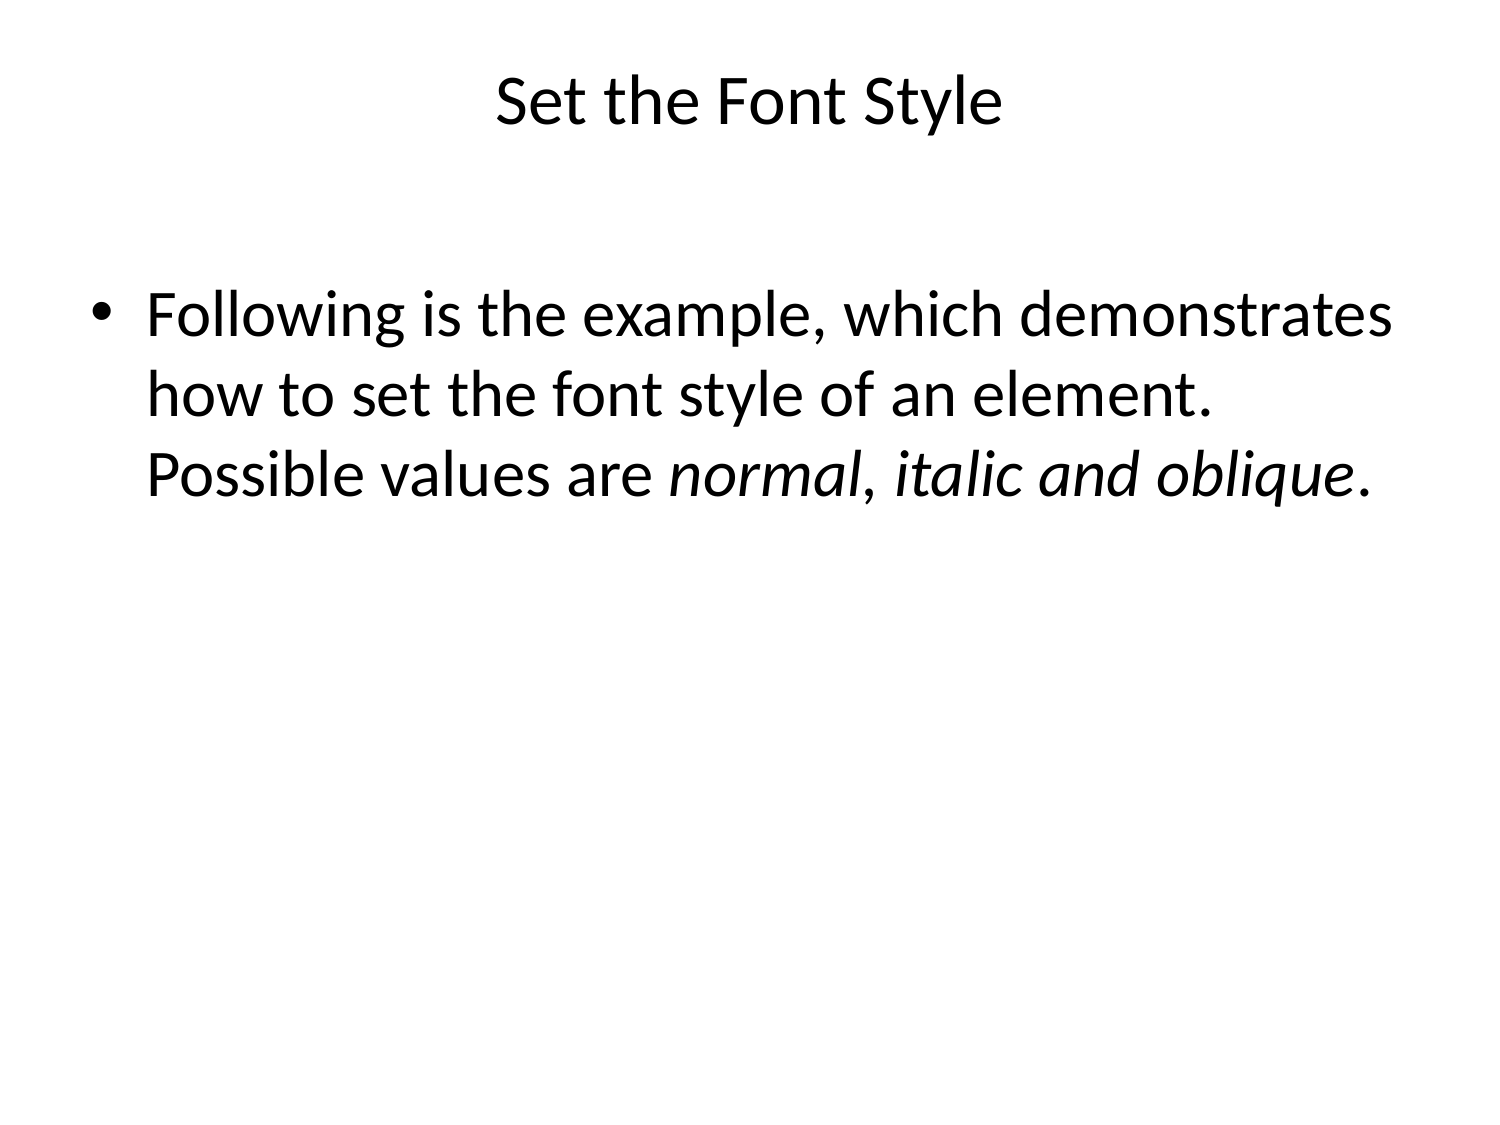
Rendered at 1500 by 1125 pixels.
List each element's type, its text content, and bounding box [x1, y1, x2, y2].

list Following is the example, which demonstrates how to set the font style of an element. Possible values are normal, italic and oblique. [75, 262, 1425, 1005]
title Set the Font Style [75, 45, 1425, 233]
